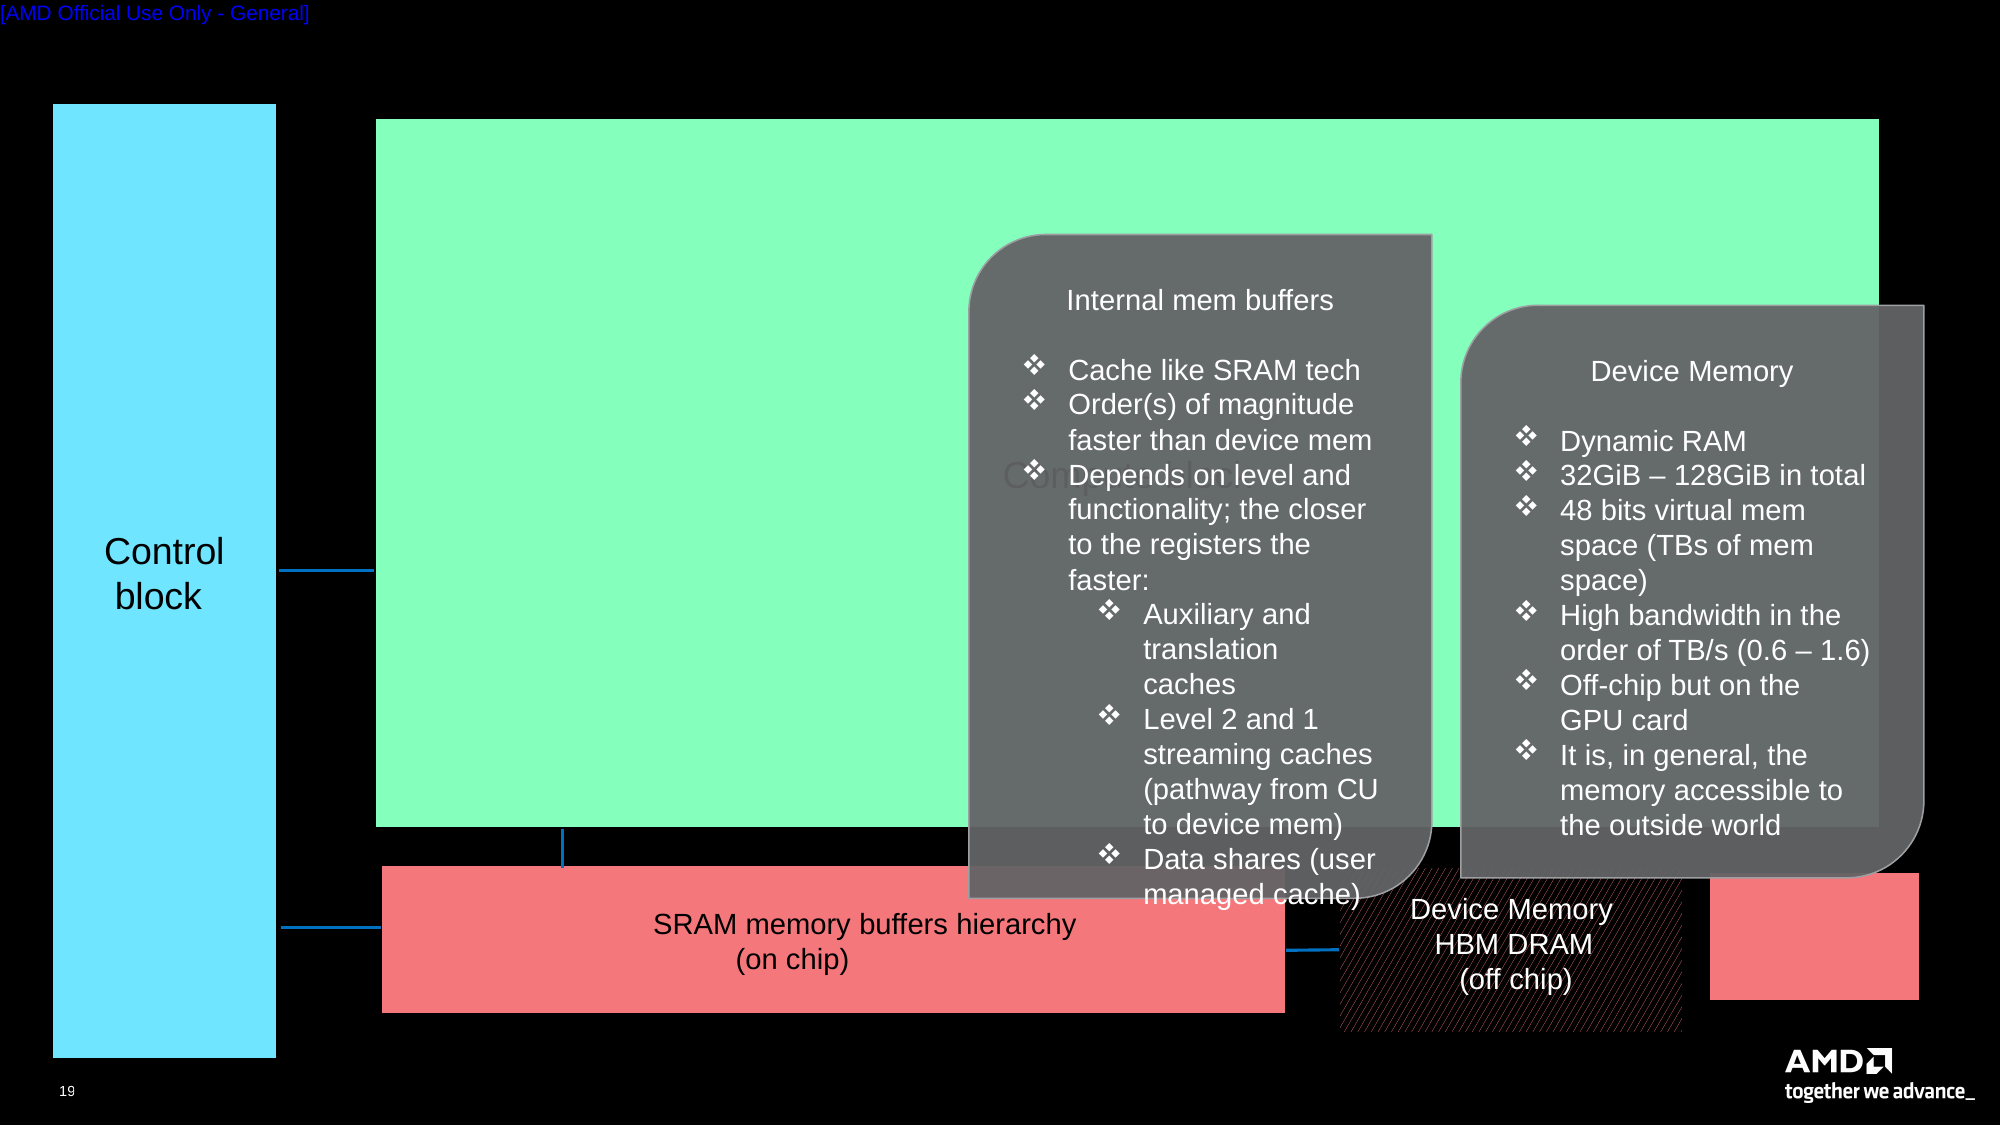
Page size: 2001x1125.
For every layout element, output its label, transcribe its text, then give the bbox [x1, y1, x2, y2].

text_box Device Memory Dynamic RAM 32GiB – 128GiB in total 48 bits virtual mem space (TBs of mem space) High bandwidth in the order of TB/s (0.6 – 1.6) Off-chip but on the GPU card It is, in general, the memory accessible to the outside world [1460, 304, 1925, 879]
text_box [1338, 866, 1684, 1033]
text_box Device Memory HBM DRAM (off chip) [1409, 890, 1614, 996]
text_box [380, 865, 1287, 1015]
text_box SRAM memory buffers hierarchy (on chip) [653, 905, 1078, 976]
text_box [1708, 871, 1921, 1002]
text_box [374, 118, 1881, 829]
text_box [51, 102, 278, 1060]
picture [1785, 1048, 1975, 1103]
text_box Internal mem buffers Cache like SRAM tech Order(s) of magnitude faster than device mem Depends on level and functionality; the closer to the registers the faster: Auxiliary and translation caches Level 2 and 1 streaming caches (pathway from CU to device mem) Data shares (user managed cache) [968, 233, 1433, 900]
text_box Control block [104, 527, 225, 618]
